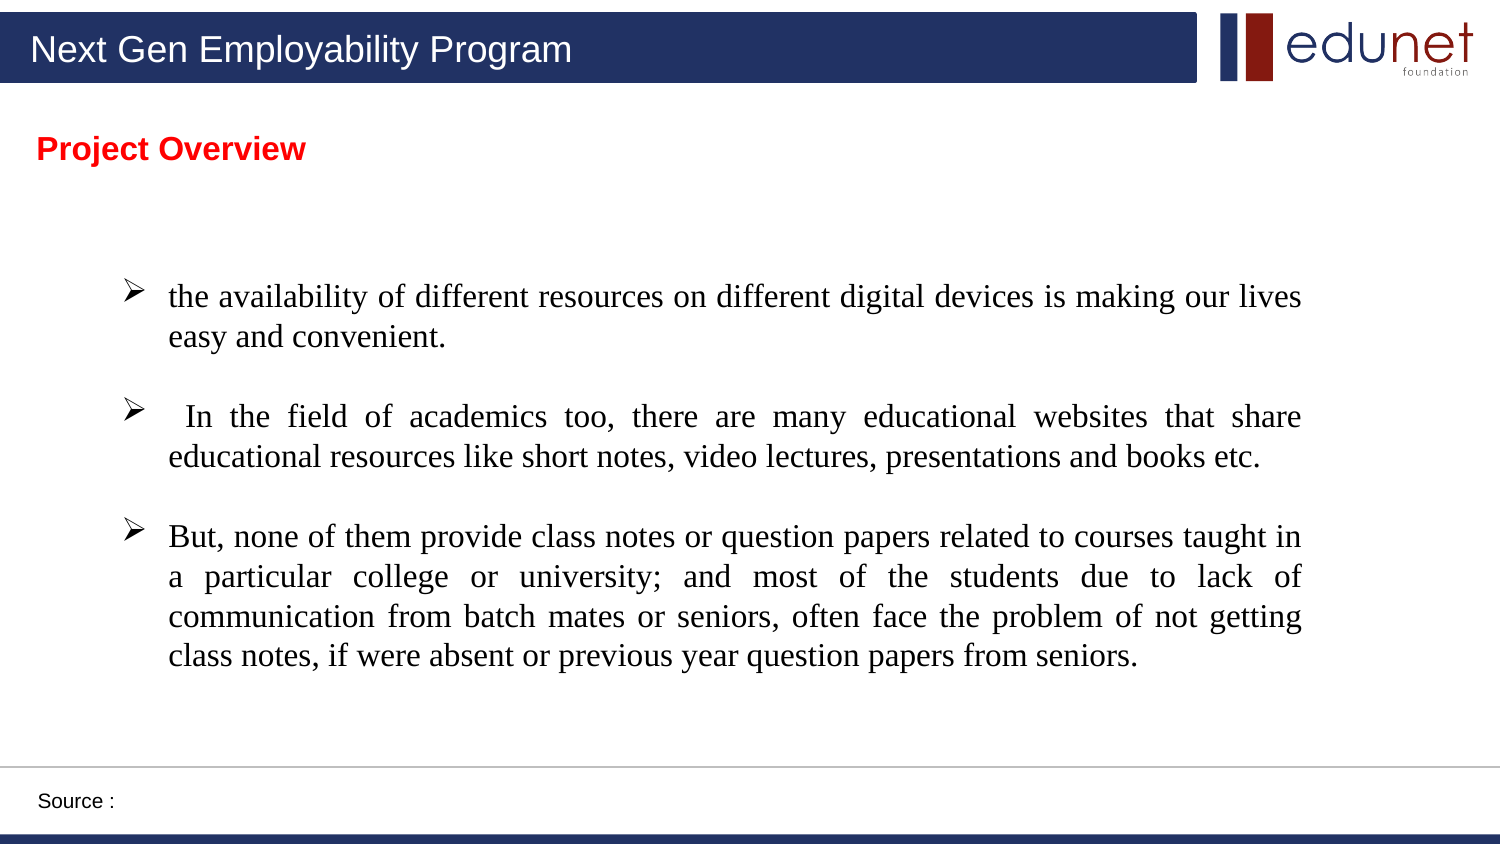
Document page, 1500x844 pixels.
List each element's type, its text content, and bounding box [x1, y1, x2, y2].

text_box the availability of different resources on different digital devices is making our lives easy and convenient. In the field of academics too, there are many educational websites that share educational resources like short notes, video lectures, presentations and books etc. But, none of them provide class notes or question papers related to courses taught in a particular college or university; and most of the students due to lack of communication from batch mates or seniors, often face the problem of not getting class notes, if were absent or previous year question papers from seniors. [106, 266, 1319, 702]
text_box Source : [22, 776, 139, 826]
picture [1279, 14, 1482, 83]
title Project Overview [21, 111, 504, 165]
